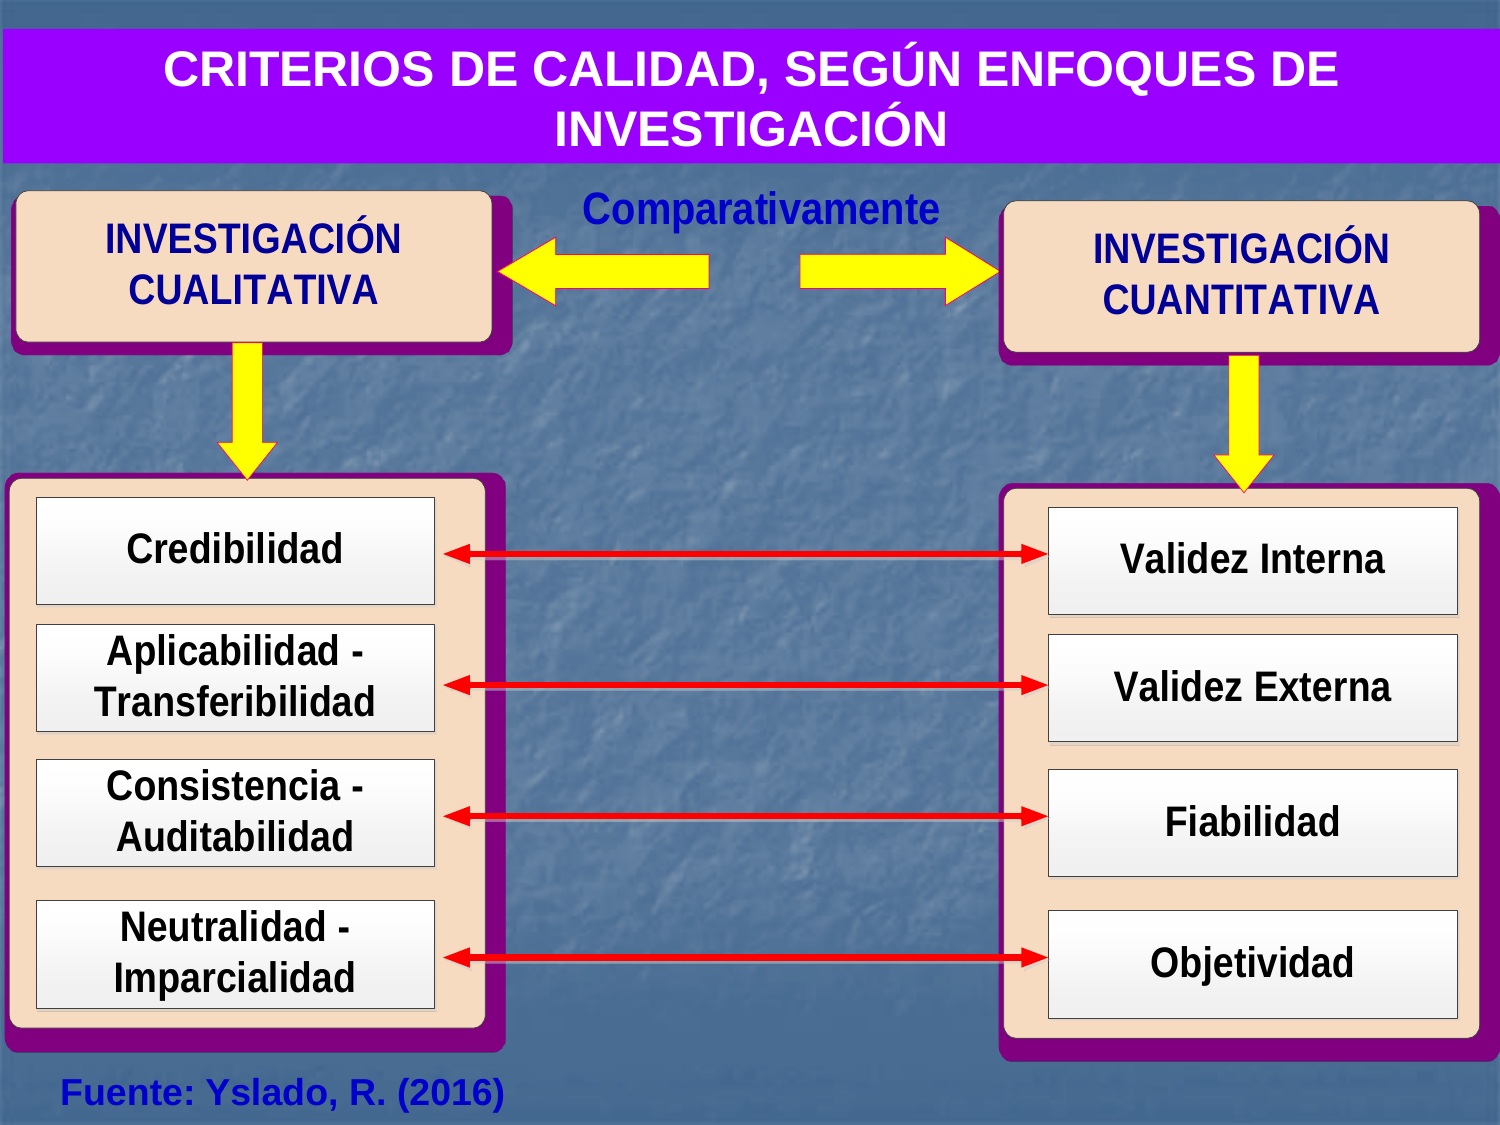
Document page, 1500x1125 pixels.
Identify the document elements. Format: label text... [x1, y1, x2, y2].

text_box Fuente: Yslado, R. (2016) [45, 1070, 565, 1121]
text_box CRITERIOS DE CALIDAD, SEGÚN ENFOQUES DE INVESTIGACIÓN [3, 28, 1500, 151]
picture [2, 151, 1500, 1062]
